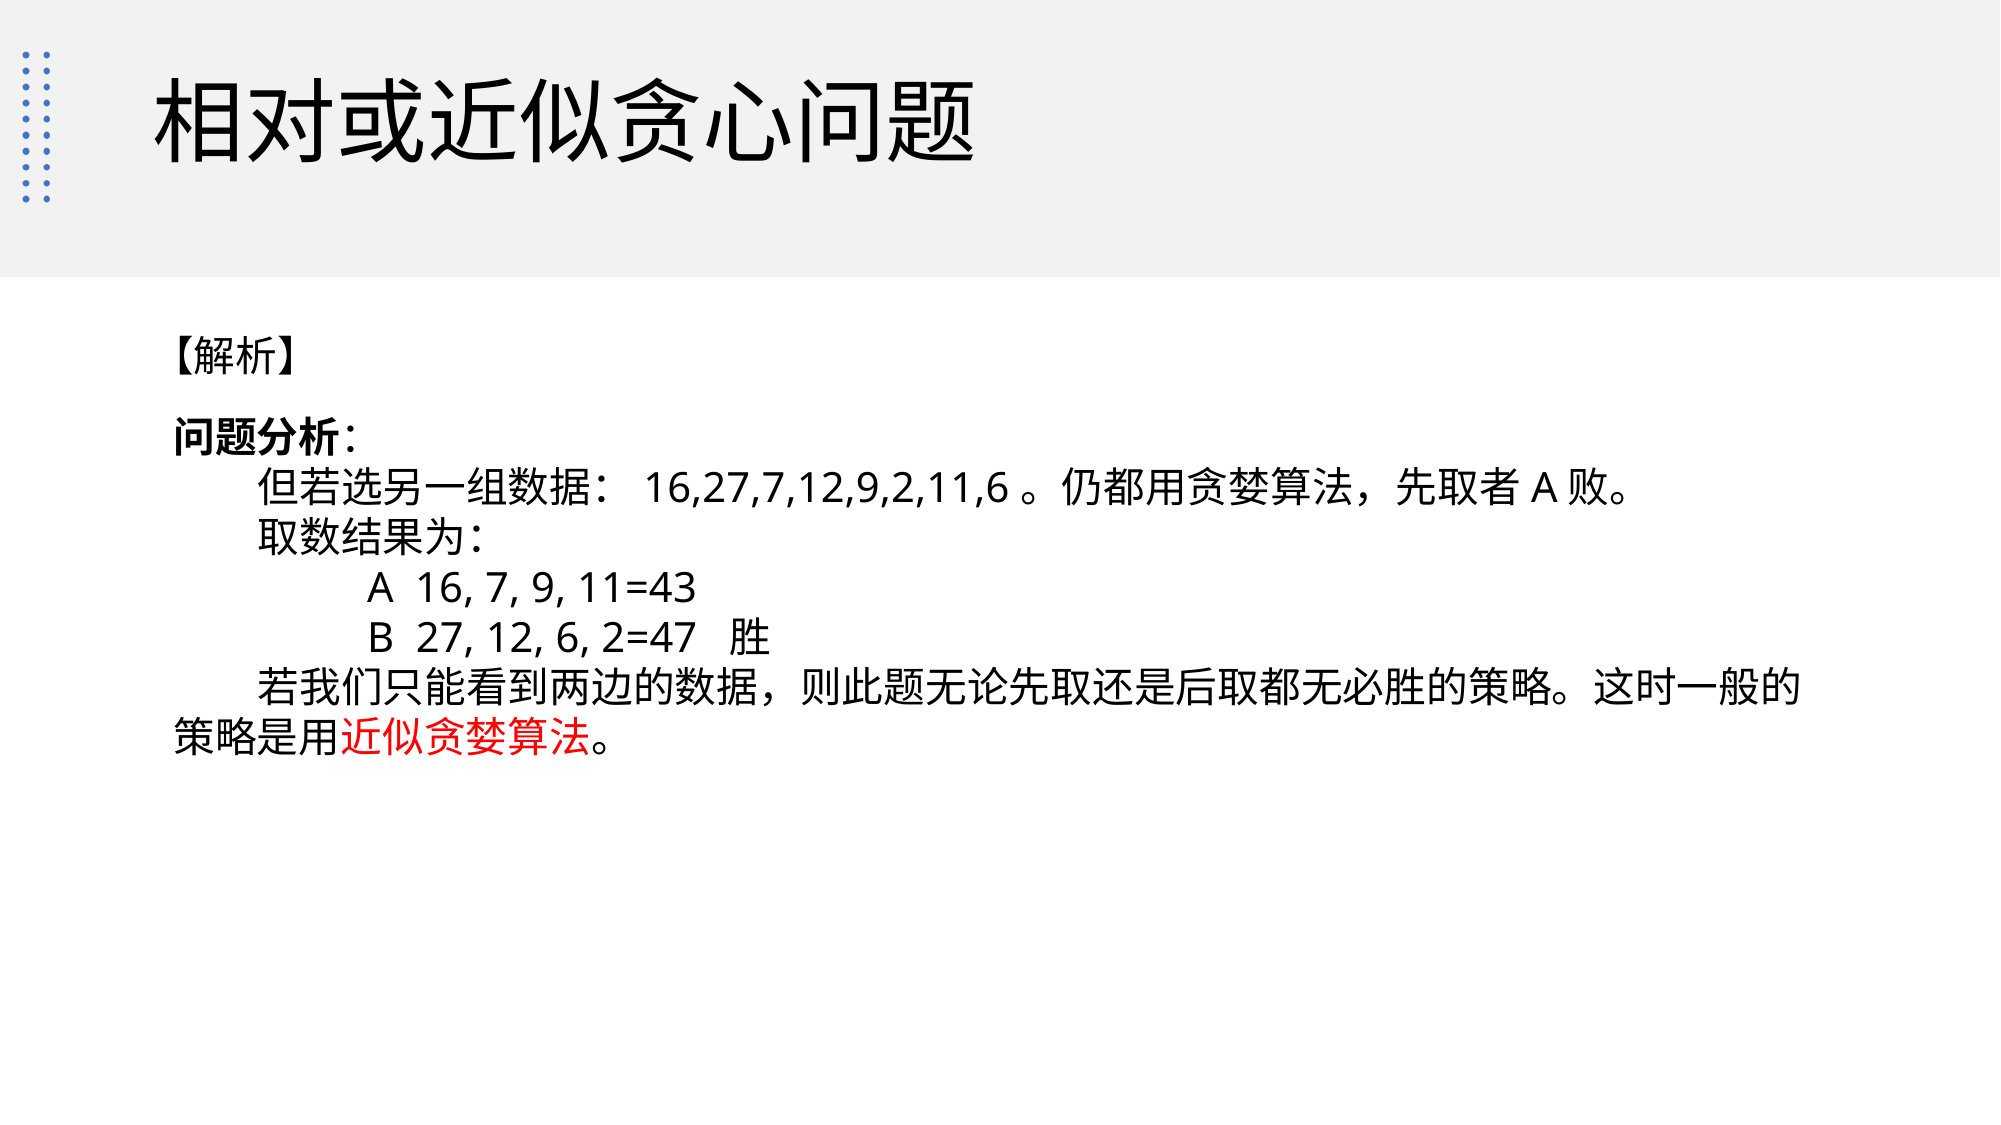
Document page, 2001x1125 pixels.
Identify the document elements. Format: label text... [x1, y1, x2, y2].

picture [17, 43, 56, 209]
text_box 【解析】 [137, 322, 1730, 387]
text_box 问题分析： 但若选另一组数据：16,27,7,12,9,2,11,6。仍都用贪婪算法，先取者A败。 取数结果为： A 16, 7, 9, 11=43 B 27, 12, 6, 2=47 胜 若我们只能看到两边的数据，则此题无论先取还是后取都无必胜的策略。这时一般的策略是用近似贪婪算法。 [158, 403, 1853, 769]
title 相对或近似贪心问题 [137, 17, 1863, 235]
